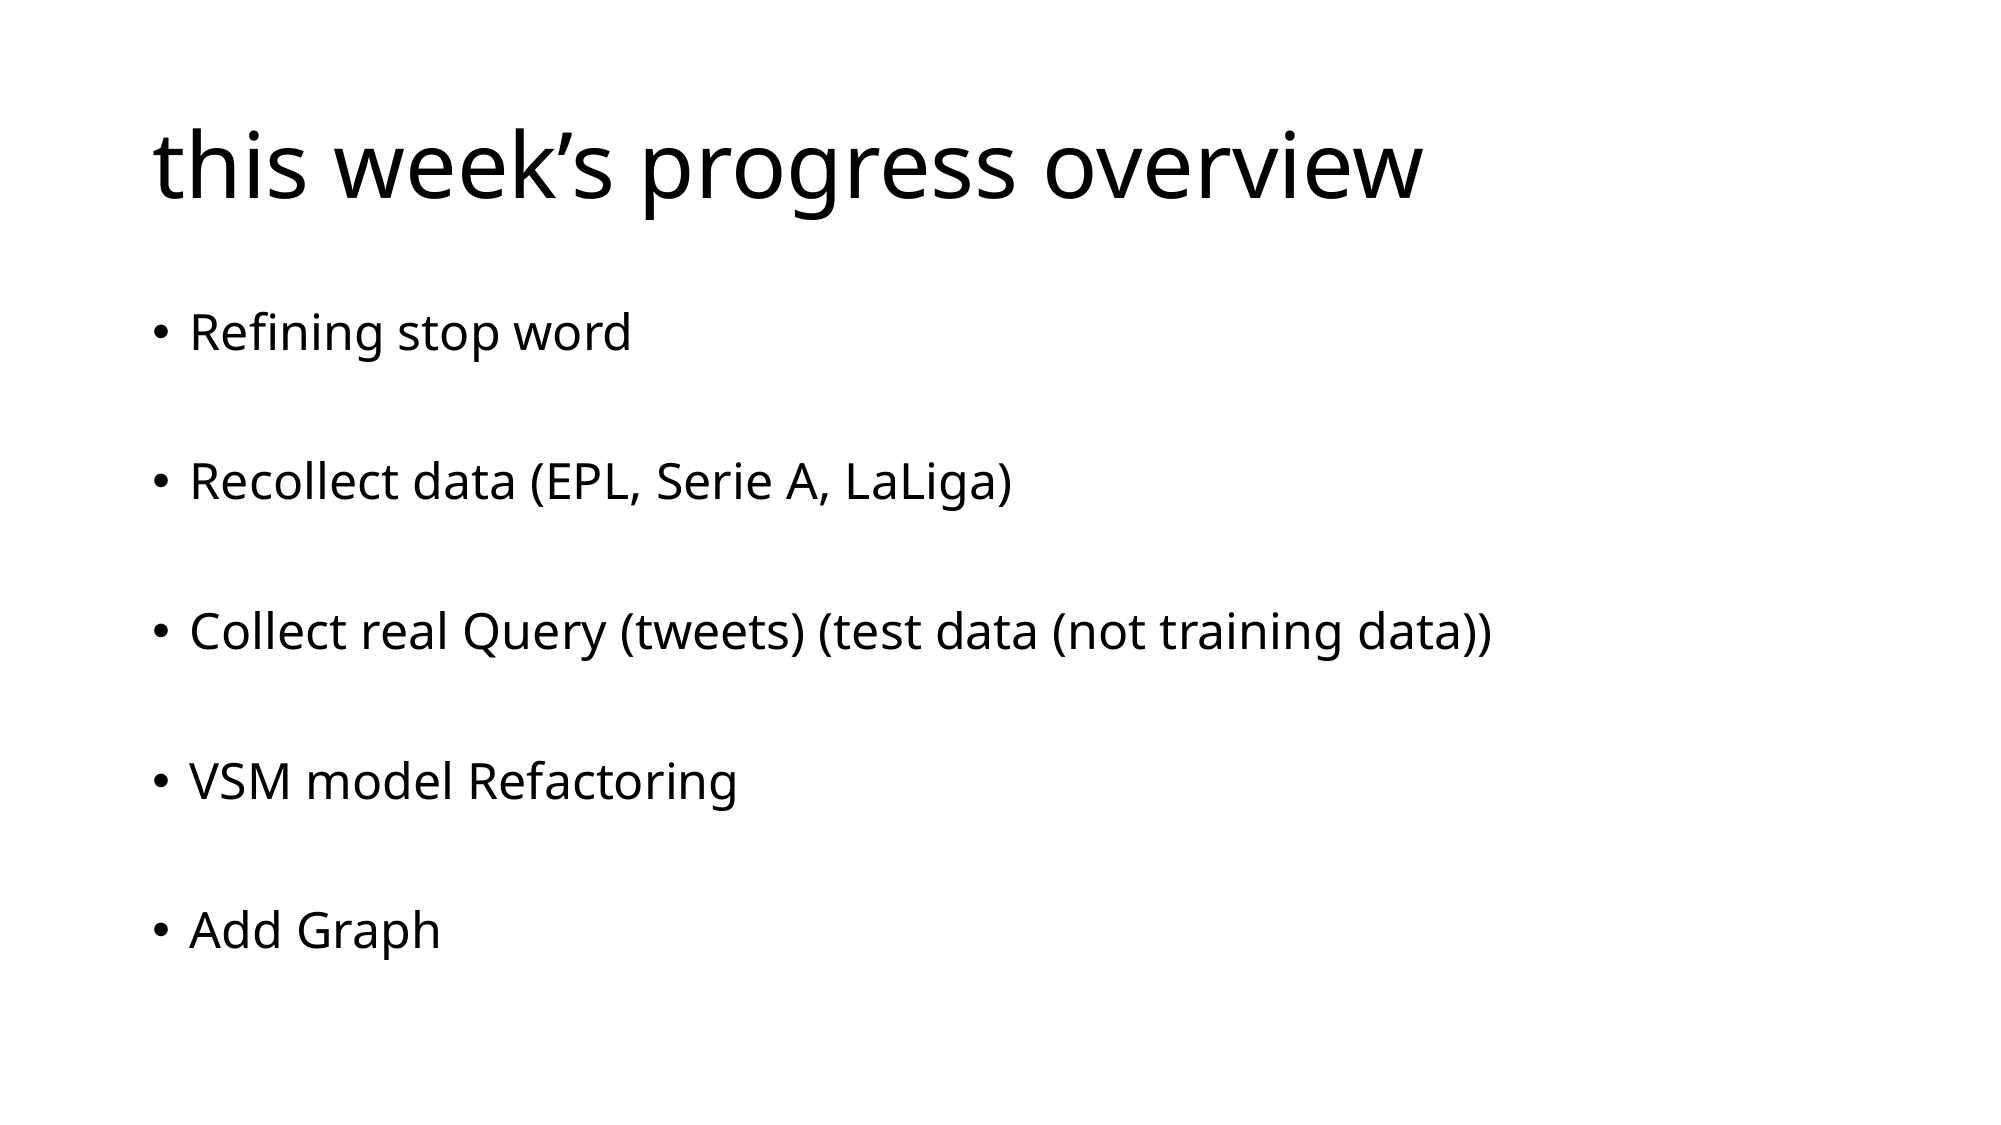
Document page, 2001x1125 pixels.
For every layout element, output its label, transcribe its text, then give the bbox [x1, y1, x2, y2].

title this week’s progress overview [137, 59, 1863, 278]
list Refining stop word Recollect data (EPL, Serie A, LaLiga) Collect real Query (tweets) (test data (not training data)) VSM model Refactoring Add Graph [137, 299, 1863, 1014]
